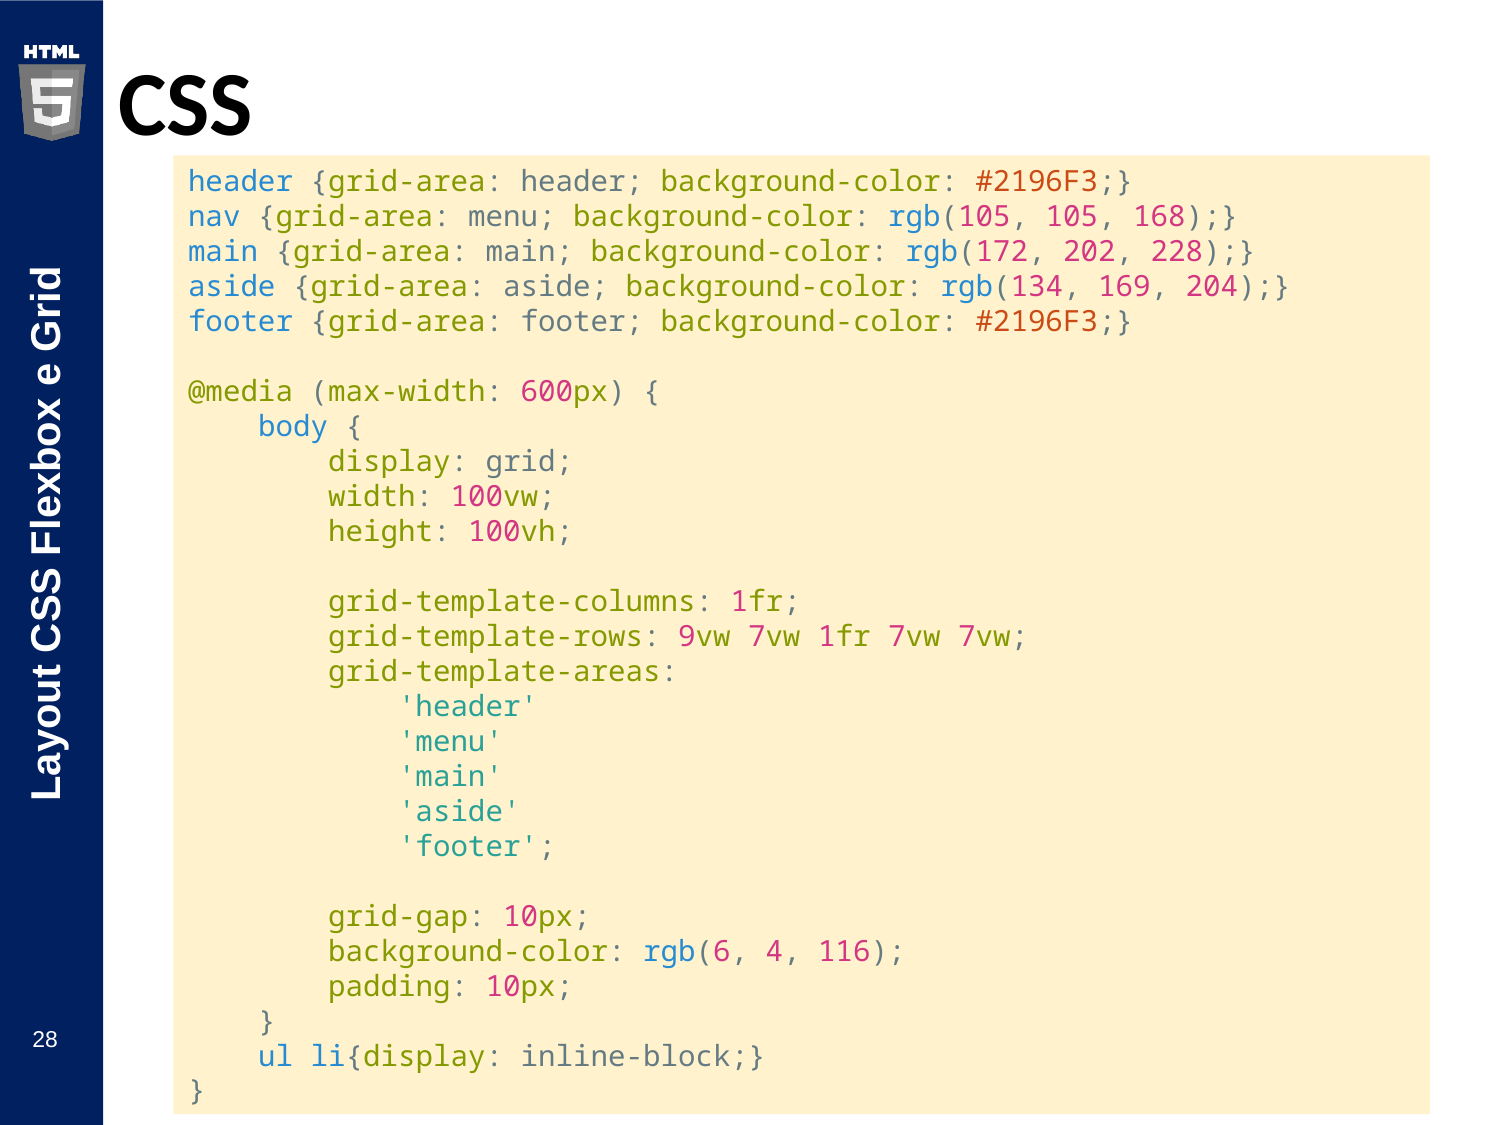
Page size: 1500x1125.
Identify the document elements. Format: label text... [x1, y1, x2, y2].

text_box header {grid-area: header; background-color: #2196F3;} nav {grid-area: menu; background-color: rgb(105, 105, 168);} main {grid-area: main; background-color: rgb(172, 202, 228);} aside {grid-area: aside; background-color: rgb(134, 169, 204);} footer {grid-area: footer; background-color: #2196F3;} @media (max-width: 600px) { body { display: grid; width: 100vw; height: 100vh; grid-template-columns: 1fr; grid-template-rows: 9vw 7vw 1fr 7vw 7vw; grid-template-areas: 'header' 'menu' 'main' 'aside' 'footer'; grid-gap: 10px; background-color: rgb(6, 4, 116); padding: 10px; } ul li{display: inline-block;} } [173, 155, 1430, 1115]
picture [4, 45, 99, 141]
title CSS [103, 39, 1500, 173]
